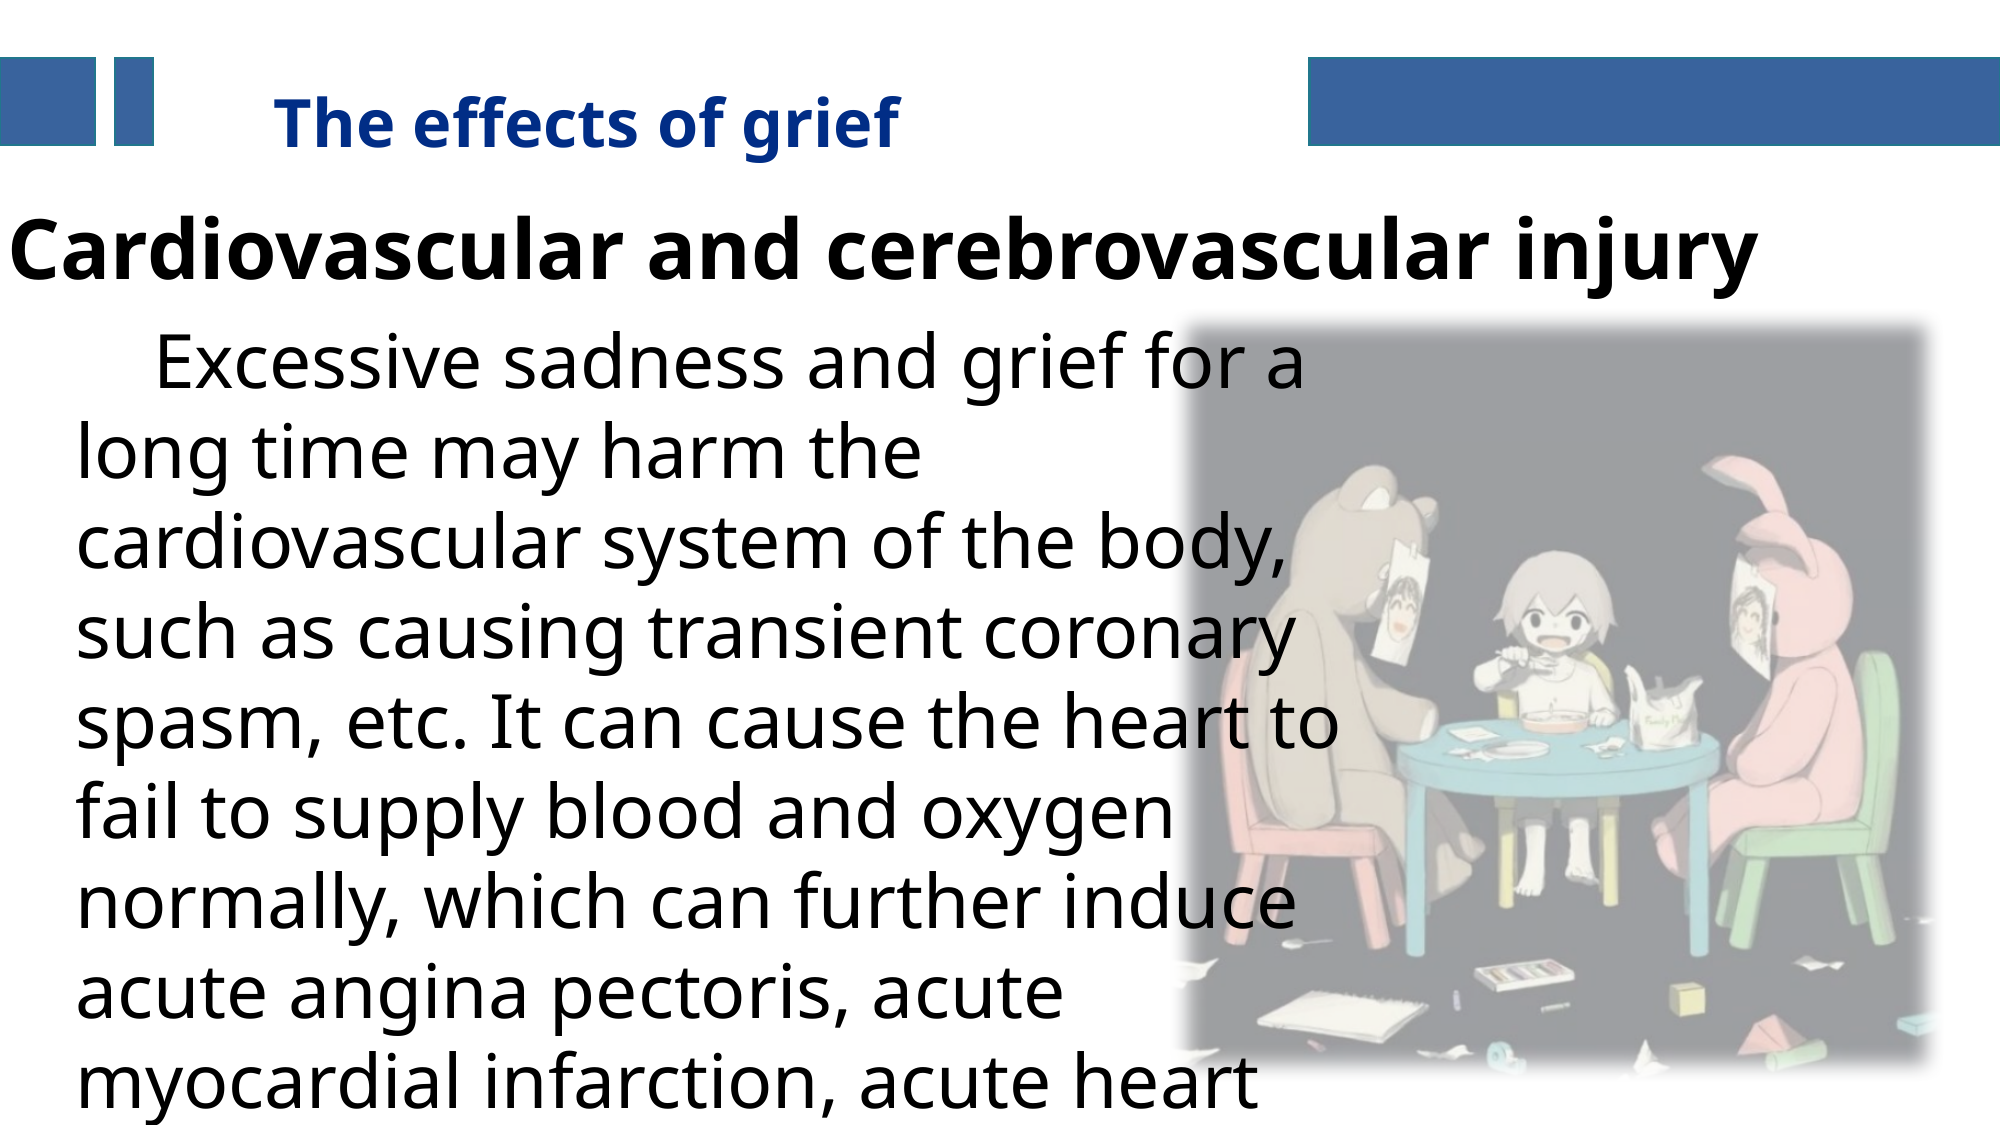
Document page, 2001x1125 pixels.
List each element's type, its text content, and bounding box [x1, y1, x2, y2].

text_box Cardiovascular and cerebrovascular injury [0, 188, 1775, 404]
text_box Excessive sadness and grief for a long time may harm the cardiovascular system of the body, such as causing transient coronary spasm, etc. It can cause the heart to fail to supply blood and oxygen normally, which can further induce acute angina pectoris, acute myocardial infarction, acute heart failure, acute arrhythmia and other diseases. [60, 404, 1168, 1030]
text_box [0, 33, 2000, 170]
picture [1168, 306, 1946, 1084]
